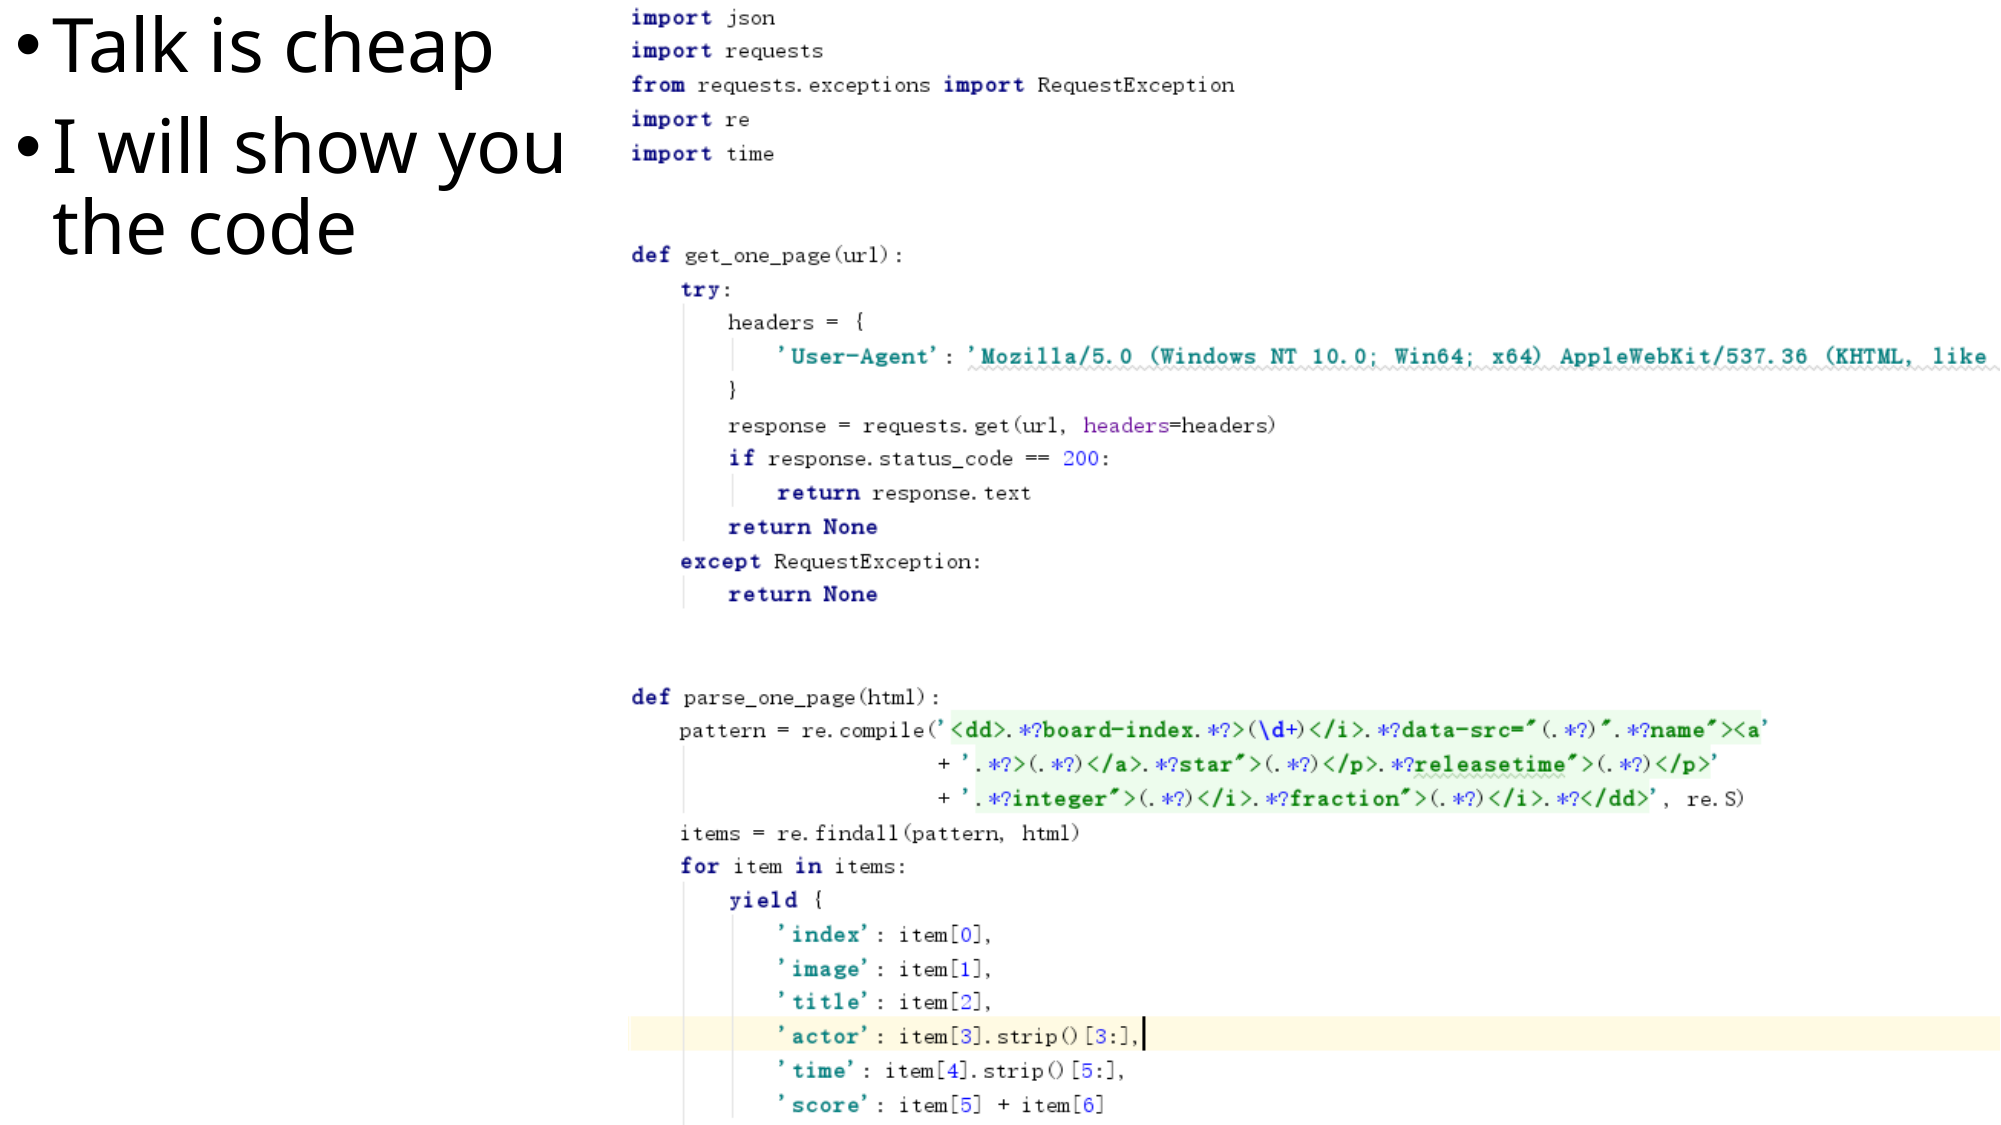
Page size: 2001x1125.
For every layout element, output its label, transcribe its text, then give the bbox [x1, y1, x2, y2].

picture [628, 0, 2000, 1125]
list Talk is cheap I will show you the code [0, 0, 599, 621]
